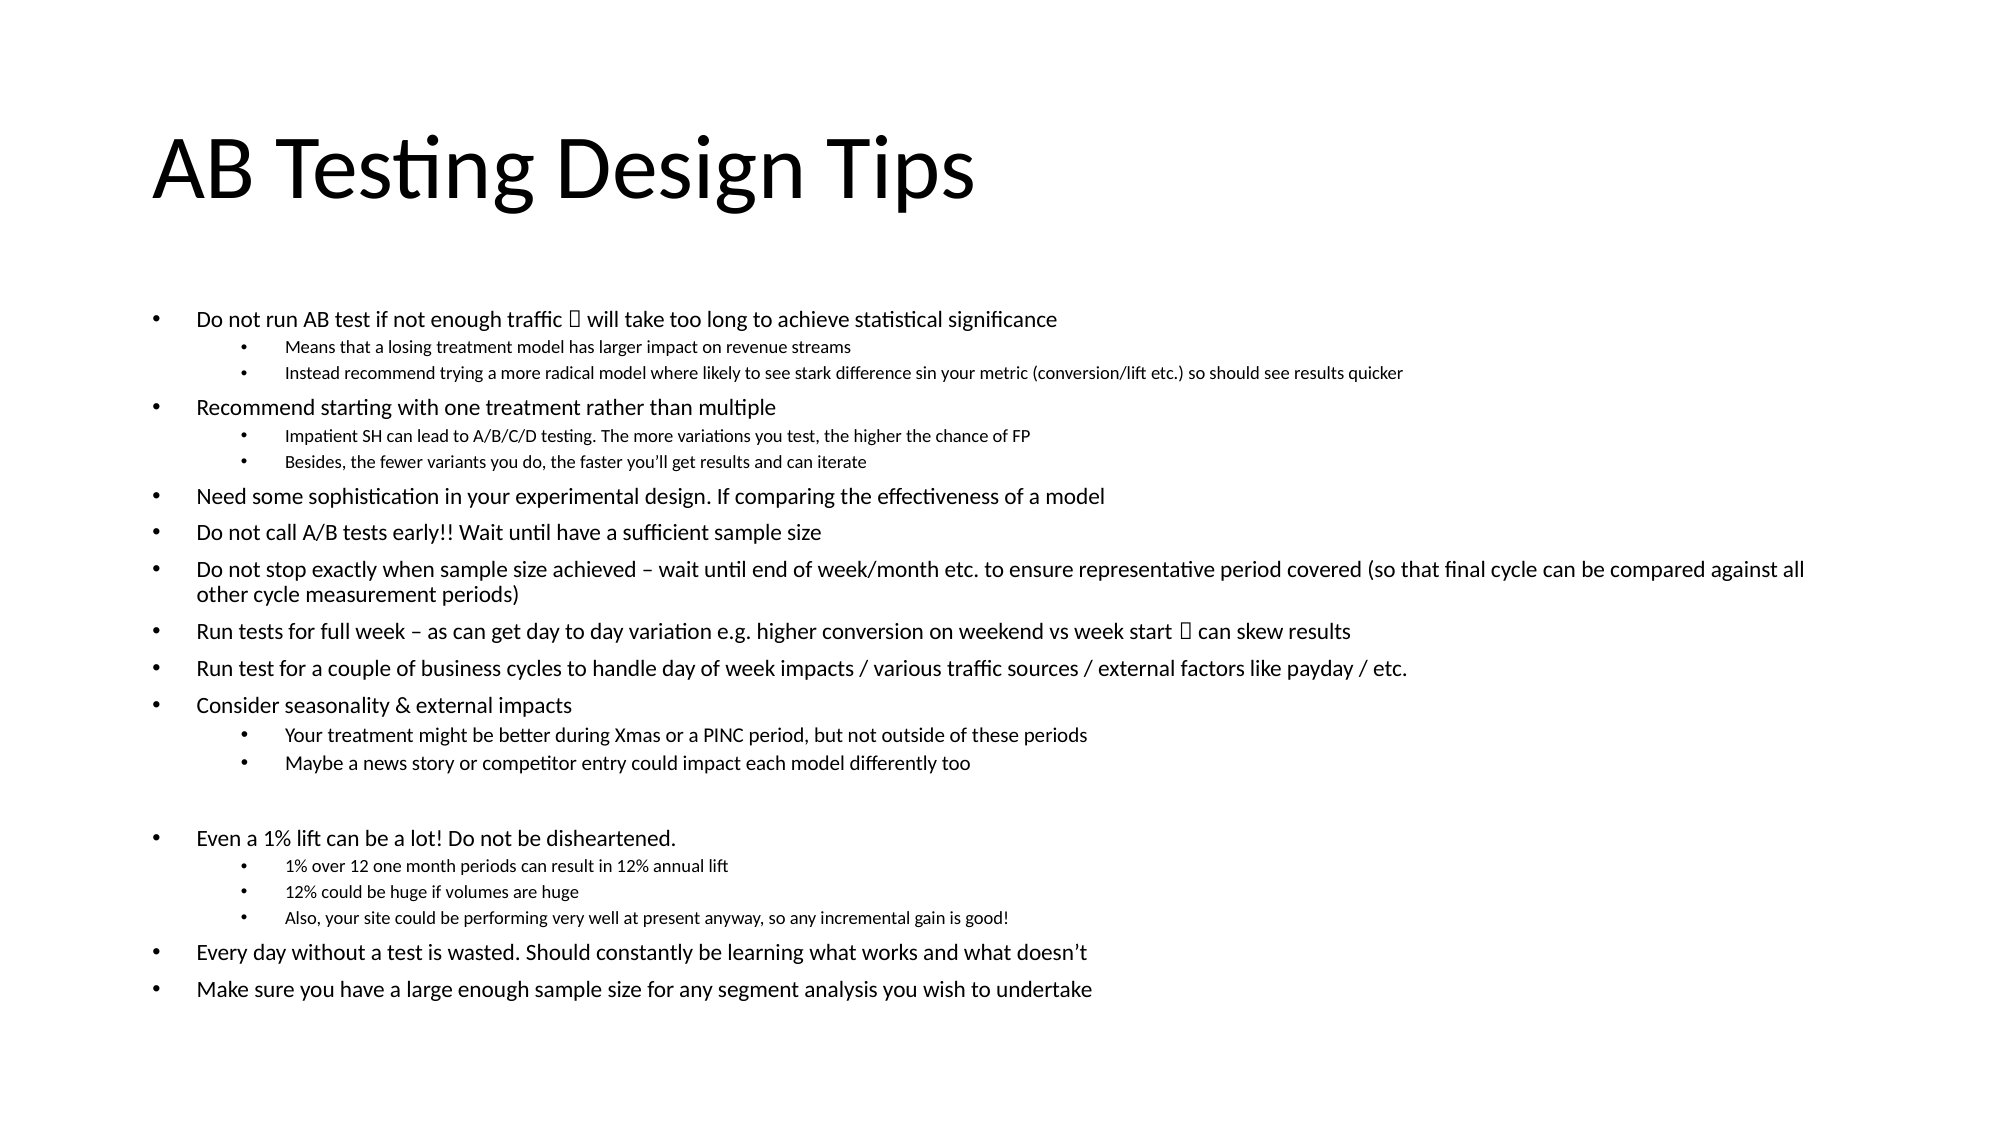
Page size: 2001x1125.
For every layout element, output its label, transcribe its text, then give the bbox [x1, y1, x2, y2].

list Do not run AB test if not enough traffic  will take too long to achieve statistical significance Means that a losing treatment model has larger impact on revenue streams Instead recommend trying a more radical model where likely to see stark difference sin your metric (conversion/lift etc.) so should see results quicker Recommend starting with one treatment rather than multiple Impatient SH can lead to A/B/C/D testing. The more variations you test, the higher the chance of FP Besides, the fewer variants you do, the faster you’ll get results and can iterate Need some sophistication in your experimental design. If comparing the effectiveness of a model Do not call A/B tests early!! Wait until have a sufficient sample size Do not stop exactly when sample size achieved – wait until end of week/month etc. to ensure representative period covered (so that final cycle can be compared against all other cycle measurement periods) Run tests for full week – as can get day to day variation e.g. higher conversion on weekend vs week start  can skew results Run test for a couple of business cycles to handle day of week impacts / various traffic sources / external factors like payday / etc. Consider seasonality & external impacts Your treatment might be better during Xmas or a PINC period, but not outside of these periods Maybe a news story or competitor entry could impact each model differently too Even a 1% lift can be a lot! Do not be disheartened. 1% over 12 one month periods can result in 12% annual lift 12% could be huge if volumes are huge Also, your site could be performing very well at present anyway, so any incremental gain is good! Every day without a test is wasted. Should constantly be learning what works and what doesn’t Make sure you have a large enough sample size for any segment analysis you wish to undertake [137, 299, 1863, 1014]
title AB Testing Design Tips [137, 59, 1863, 278]
